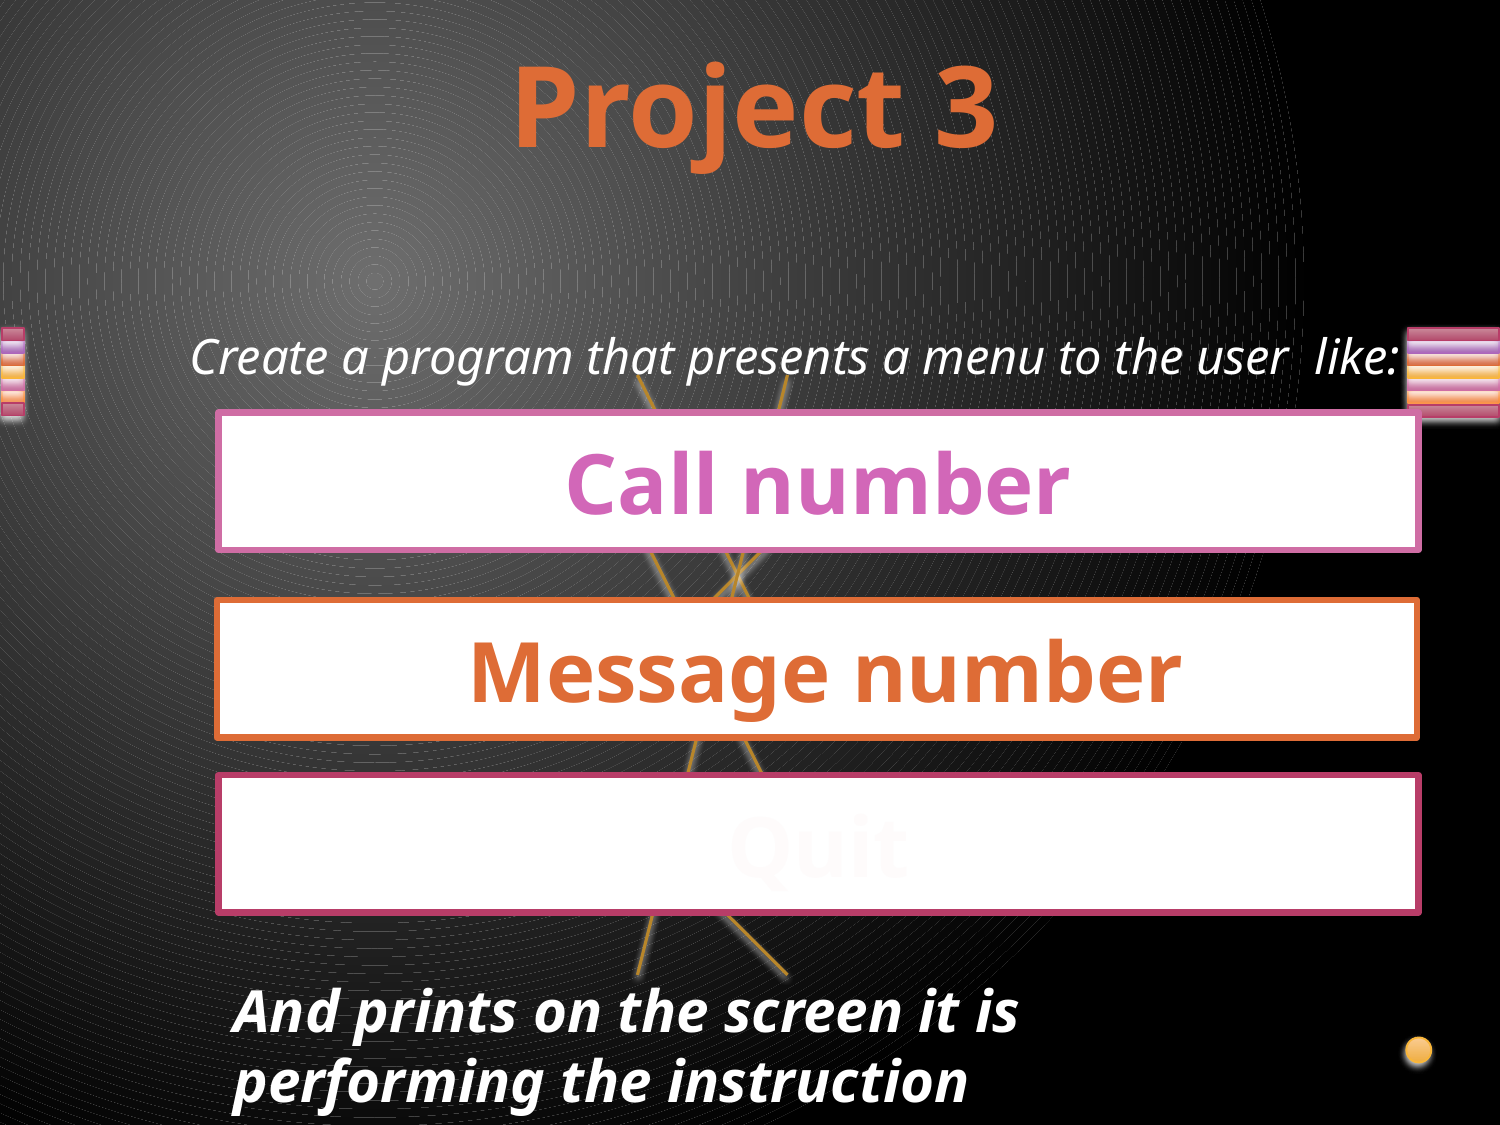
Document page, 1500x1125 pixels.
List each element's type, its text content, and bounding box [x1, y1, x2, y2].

title Create a program that presents a menu to the user like: [174, 262, 1438, 450]
list Call number [215, 409, 1422, 553]
text_box And prints on the screen it is performing the instruction [218, 966, 1231, 1122]
text_box Project 3 [494, 27, 1015, 178]
list Message number [214, 597, 1420, 741]
list Quit [215, 772, 1422, 916]
